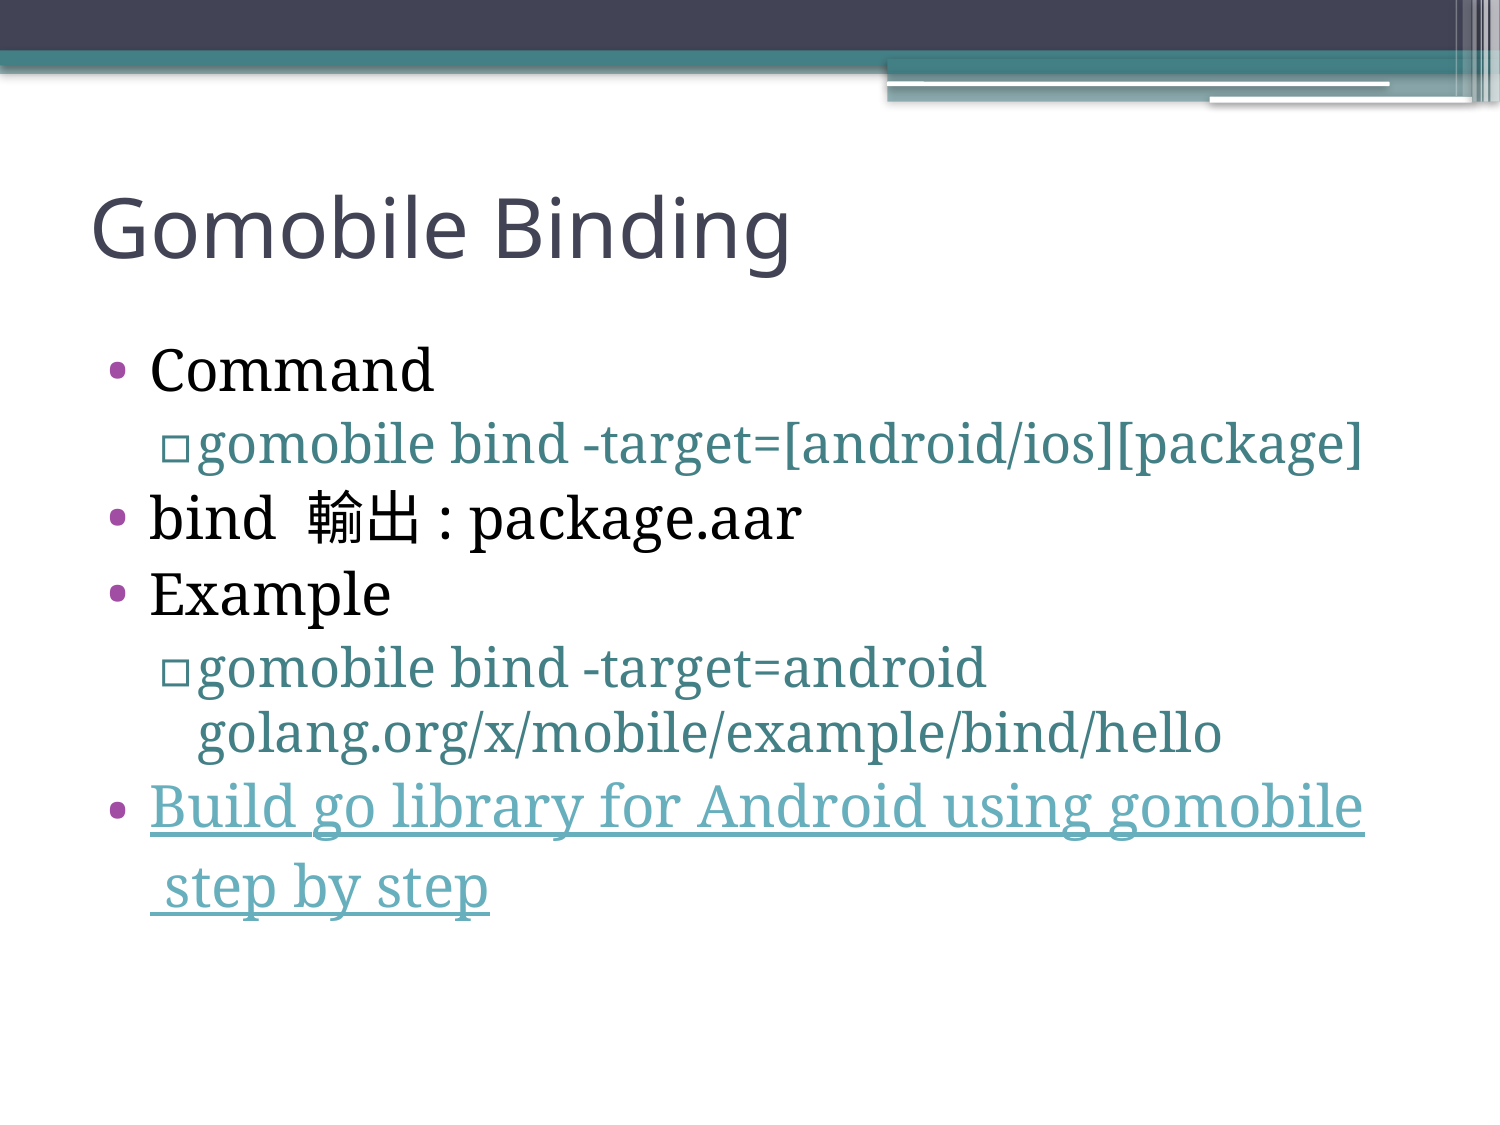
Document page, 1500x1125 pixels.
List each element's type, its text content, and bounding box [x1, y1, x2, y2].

title Gomobile Binding [75, 137, 1425, 313]
list Command gomobile bind -target=[android/ios][package] bind 輸出: package.aar Example gomobile bind -target=android golang.org/x/mobile/example/bind/hello Build go library for Android using gomobile step by step [75, 326, 1425, 1036]
